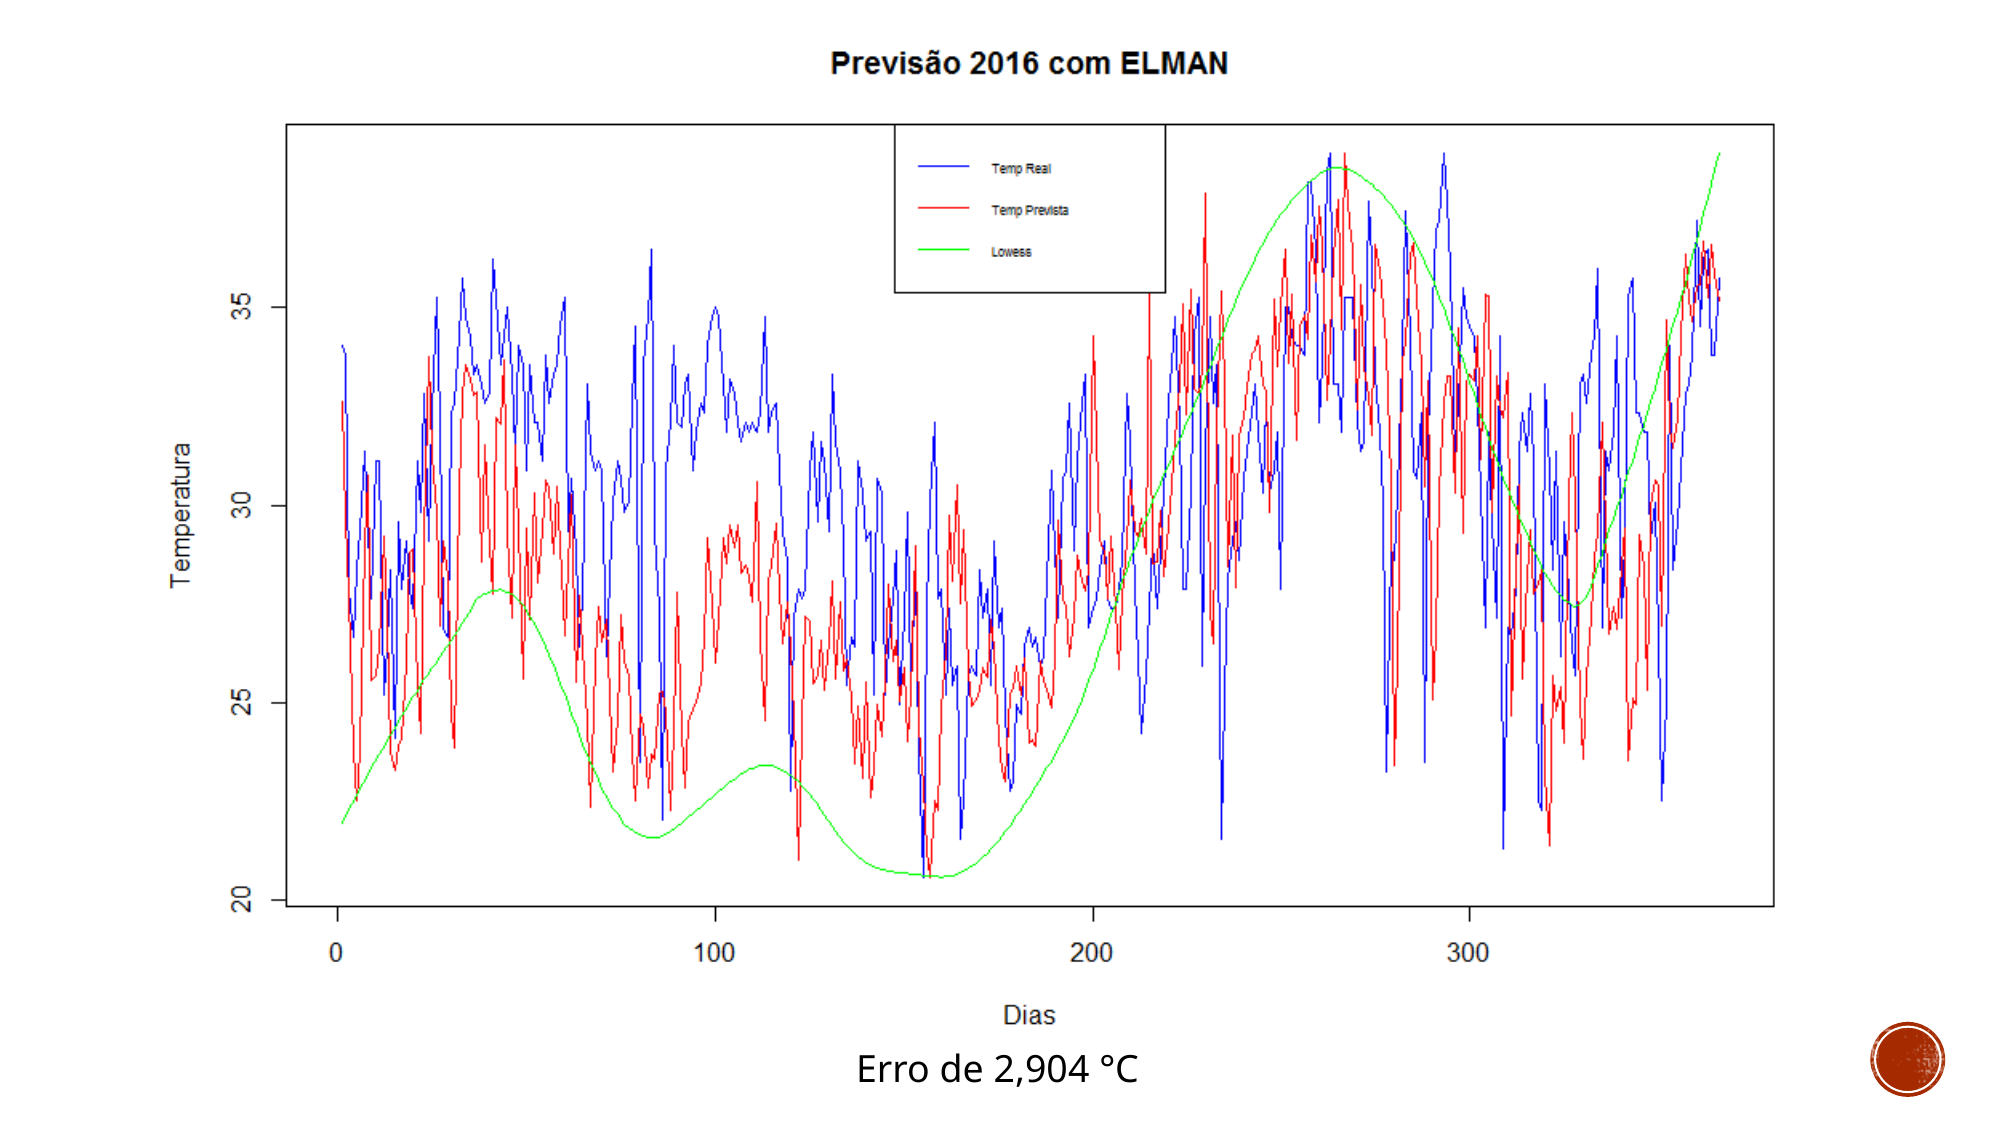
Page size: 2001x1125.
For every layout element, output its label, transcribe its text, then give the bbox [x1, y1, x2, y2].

picture [161, 0, 1839, 1063]
text_box Erro de 2,904 °C [841, 1064, 1154, 1098]
